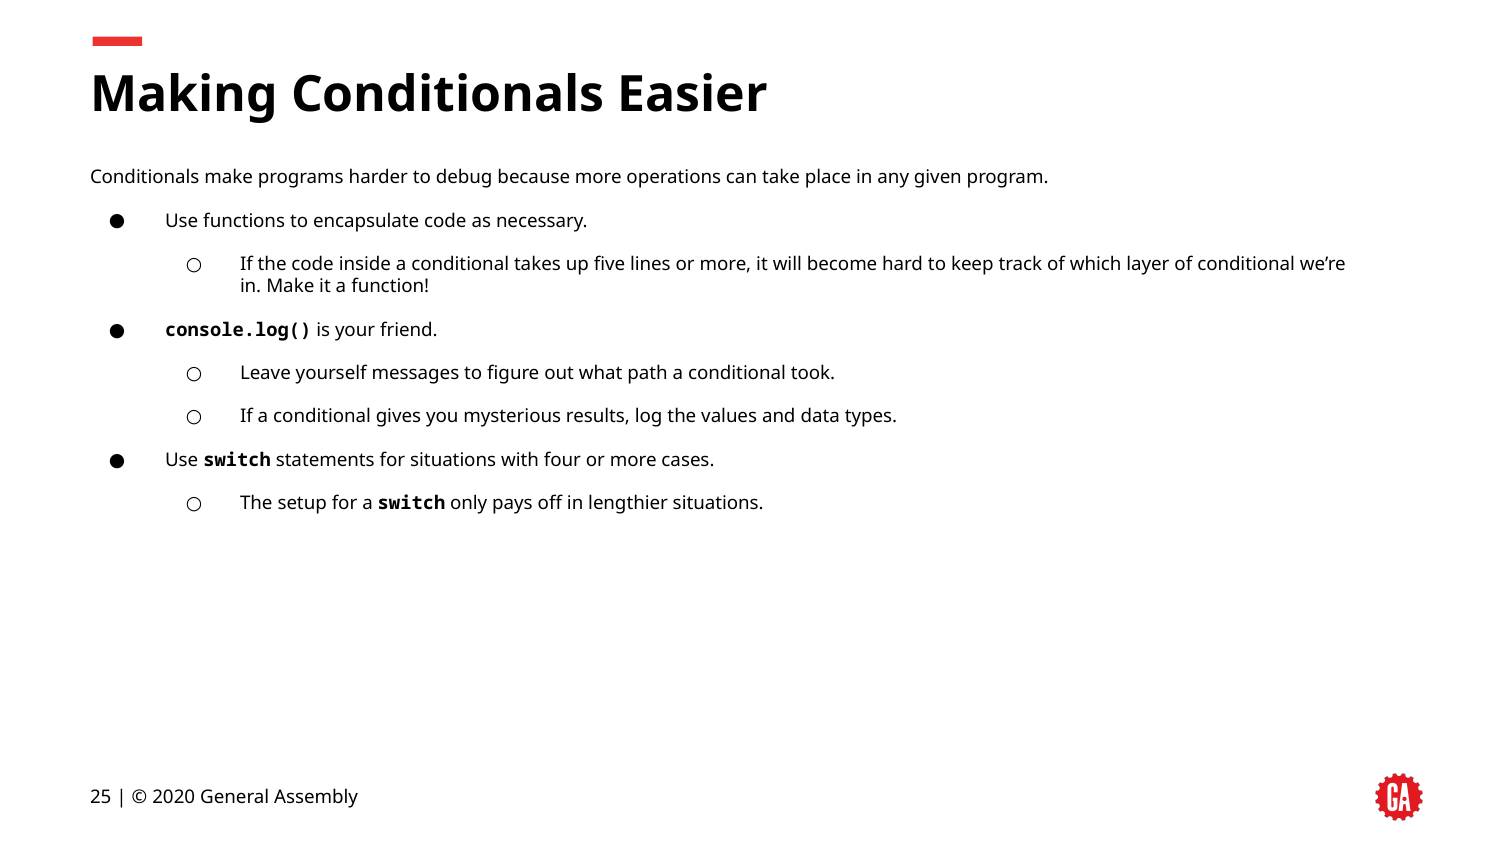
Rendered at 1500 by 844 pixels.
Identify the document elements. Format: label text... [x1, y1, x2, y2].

title Making Conditionals Easier [75, 46, 1473, 140]
picture [1373, 771, 1425, 823]
list Conditionals make programs harder to debug because more operations can take place in any given program. Use functions to encapsulate code as necessary. If the code inside a conditional takes up five lines or more, it will become hard to keep track of which layer of conditional we’re in. Make it a function! console.log() is your friend. Leave yourself messages to figure out what path a conditional took. If a conditional gives you mysterious results, log the values and data types. Use switch statements for situations with four or more cases. The setup for a switch only pays off in lengthier situations. [75, 150, 1378, 688]
slide_number ‹#› | © 2020 General Assembly [75, 764, 465, 830]
